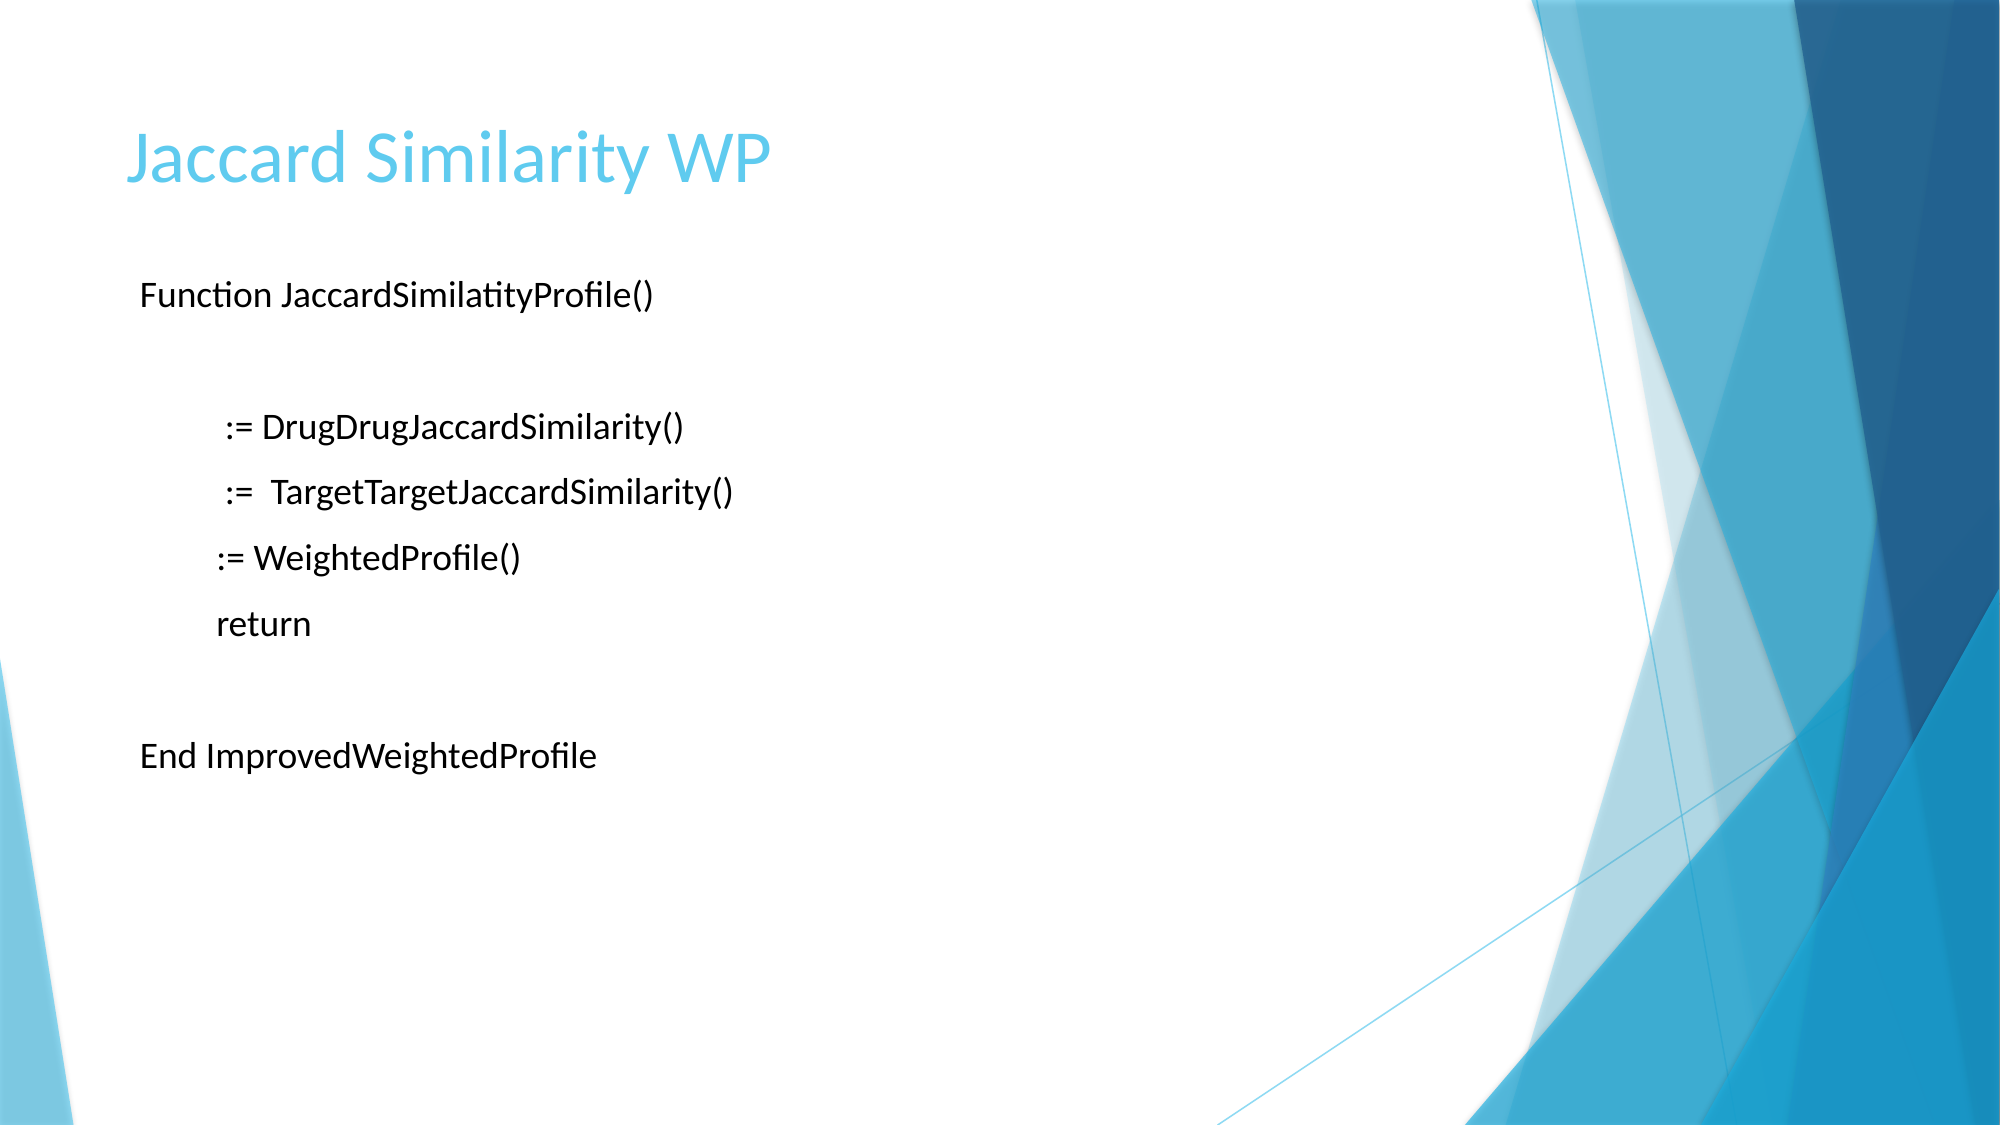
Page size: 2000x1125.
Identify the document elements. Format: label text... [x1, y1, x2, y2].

text_box [111, 275, 1625, 988]
title Jaccard Similarity WP [111, 99, 1521, 275]
